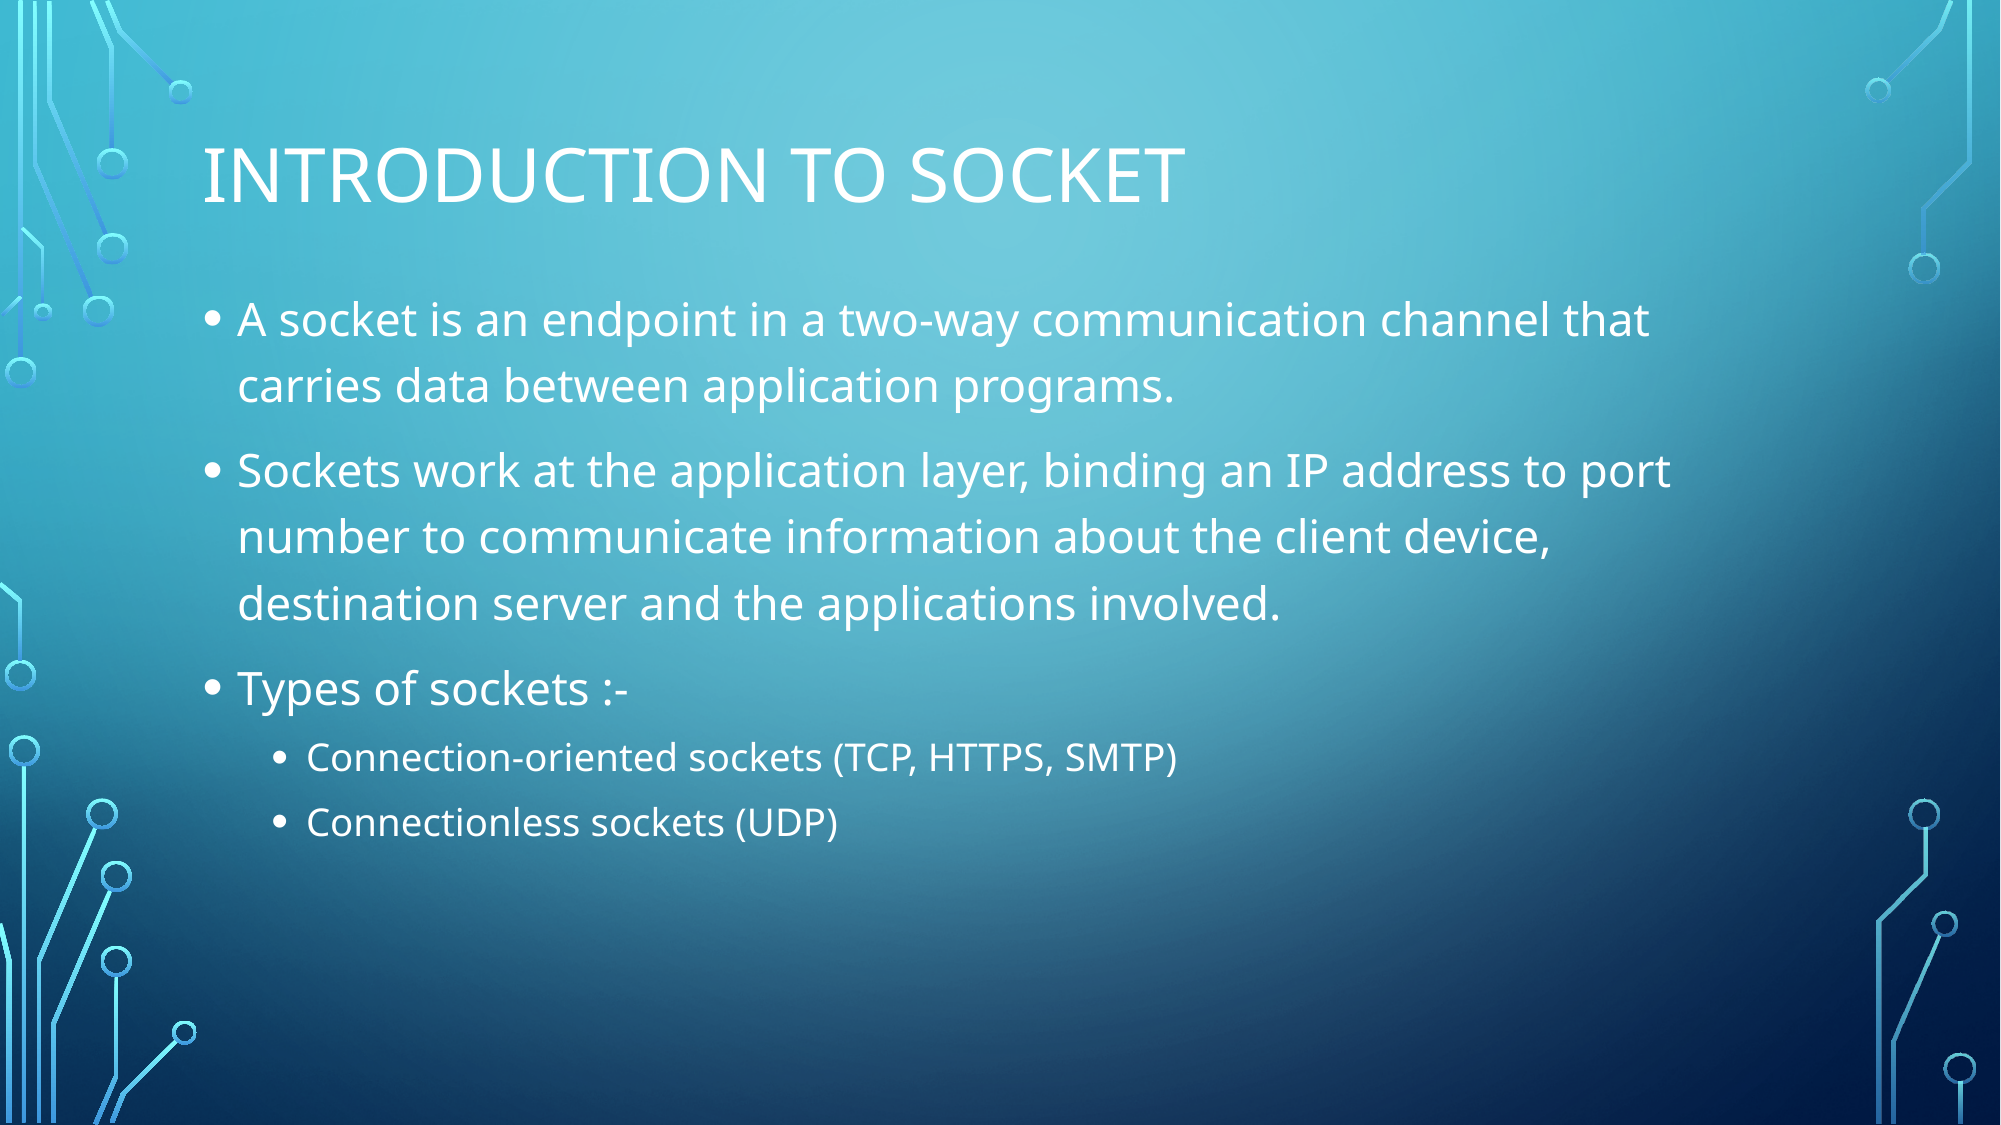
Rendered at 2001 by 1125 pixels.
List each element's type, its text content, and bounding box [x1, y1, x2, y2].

list A socket is an endpoint in a two-way communication channel that carries data between application programs. Sockets work at the application layer, binding an IP address to port number to communicate information about the client device, destination server and the applications involved. Types of sockets :- Connection-oriented sockets (TCP, HTTPS, SMTP) Connectionless sockets (UDP) [187, 272, 1813, 853]
title Introduction to Socket [187, 101, 1813, 256]
